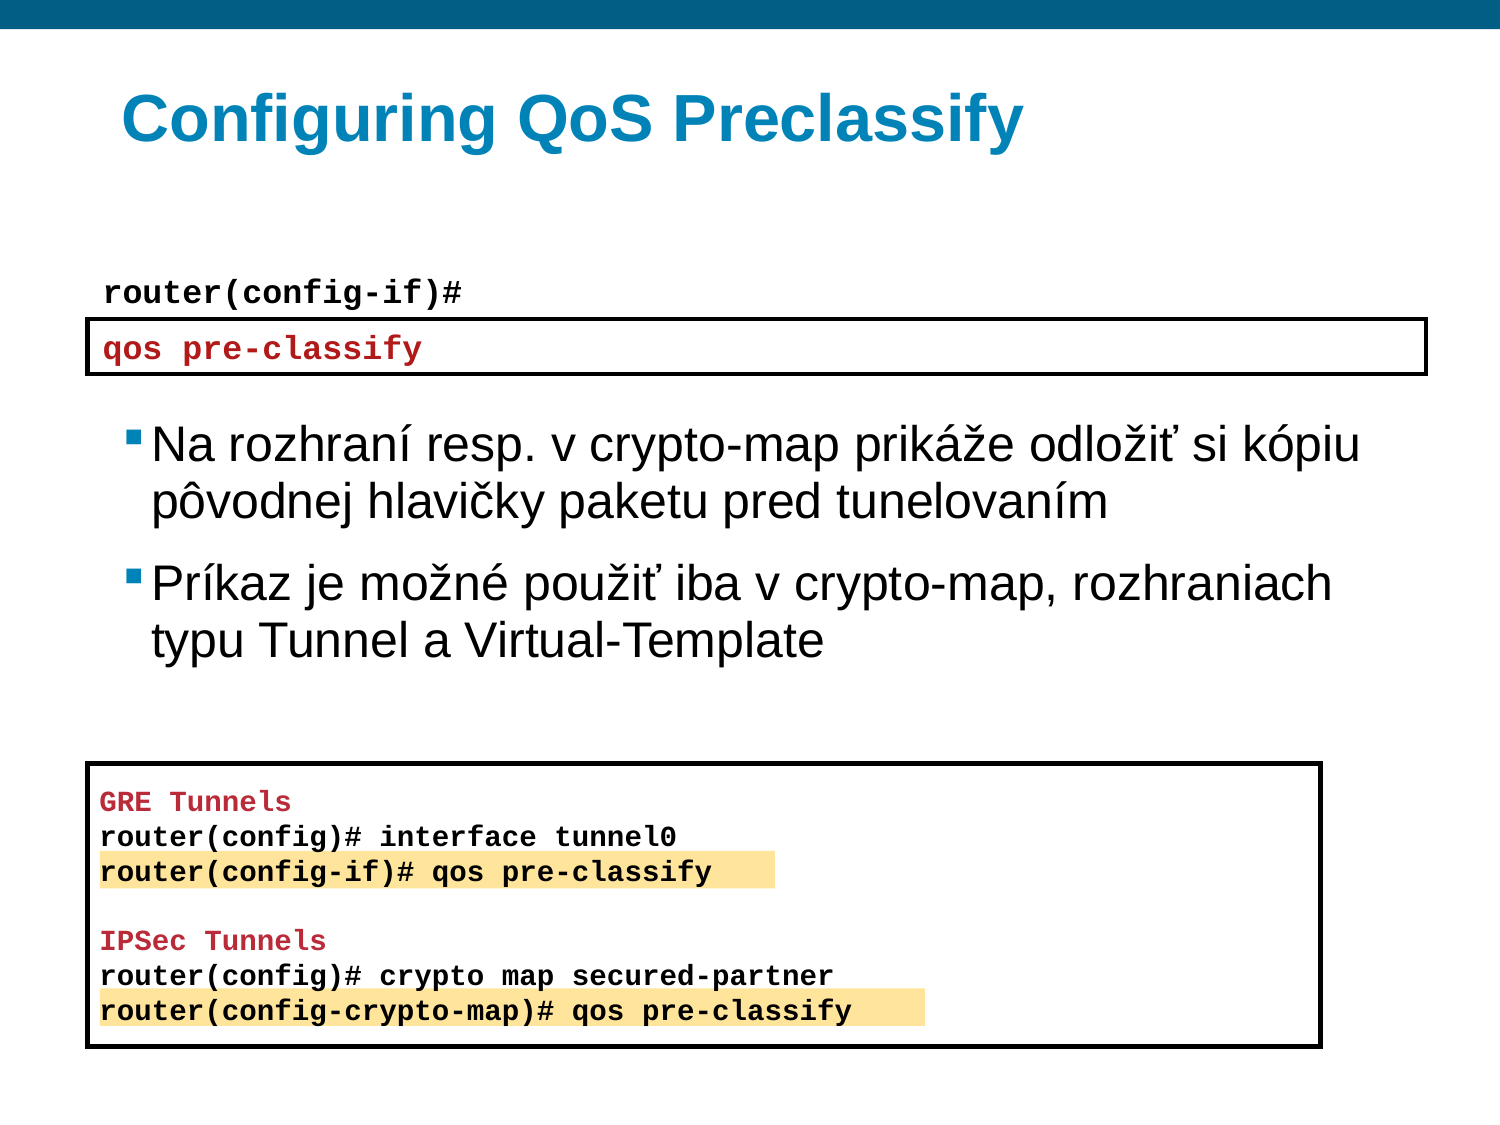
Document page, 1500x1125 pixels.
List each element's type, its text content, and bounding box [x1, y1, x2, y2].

text_box qos pre-classify [87, 318, 1426, 374]
text_box router(config-if)# [87, 262, 496, 318]
text_box Na rozhraní resp. v crypto-map prikáže odložiť si kópiu pôvodnej hlavičky paketu pred tunelovaním Príkaz je možné použiť iba v crypto-map, rozhraniach typu Tunnel a Virtual-Template [107, 408, 1446, 909]
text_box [87, 763, 1321, 1047]
title Configuring QoS Preclassify [107, 50, 1444, 163]
